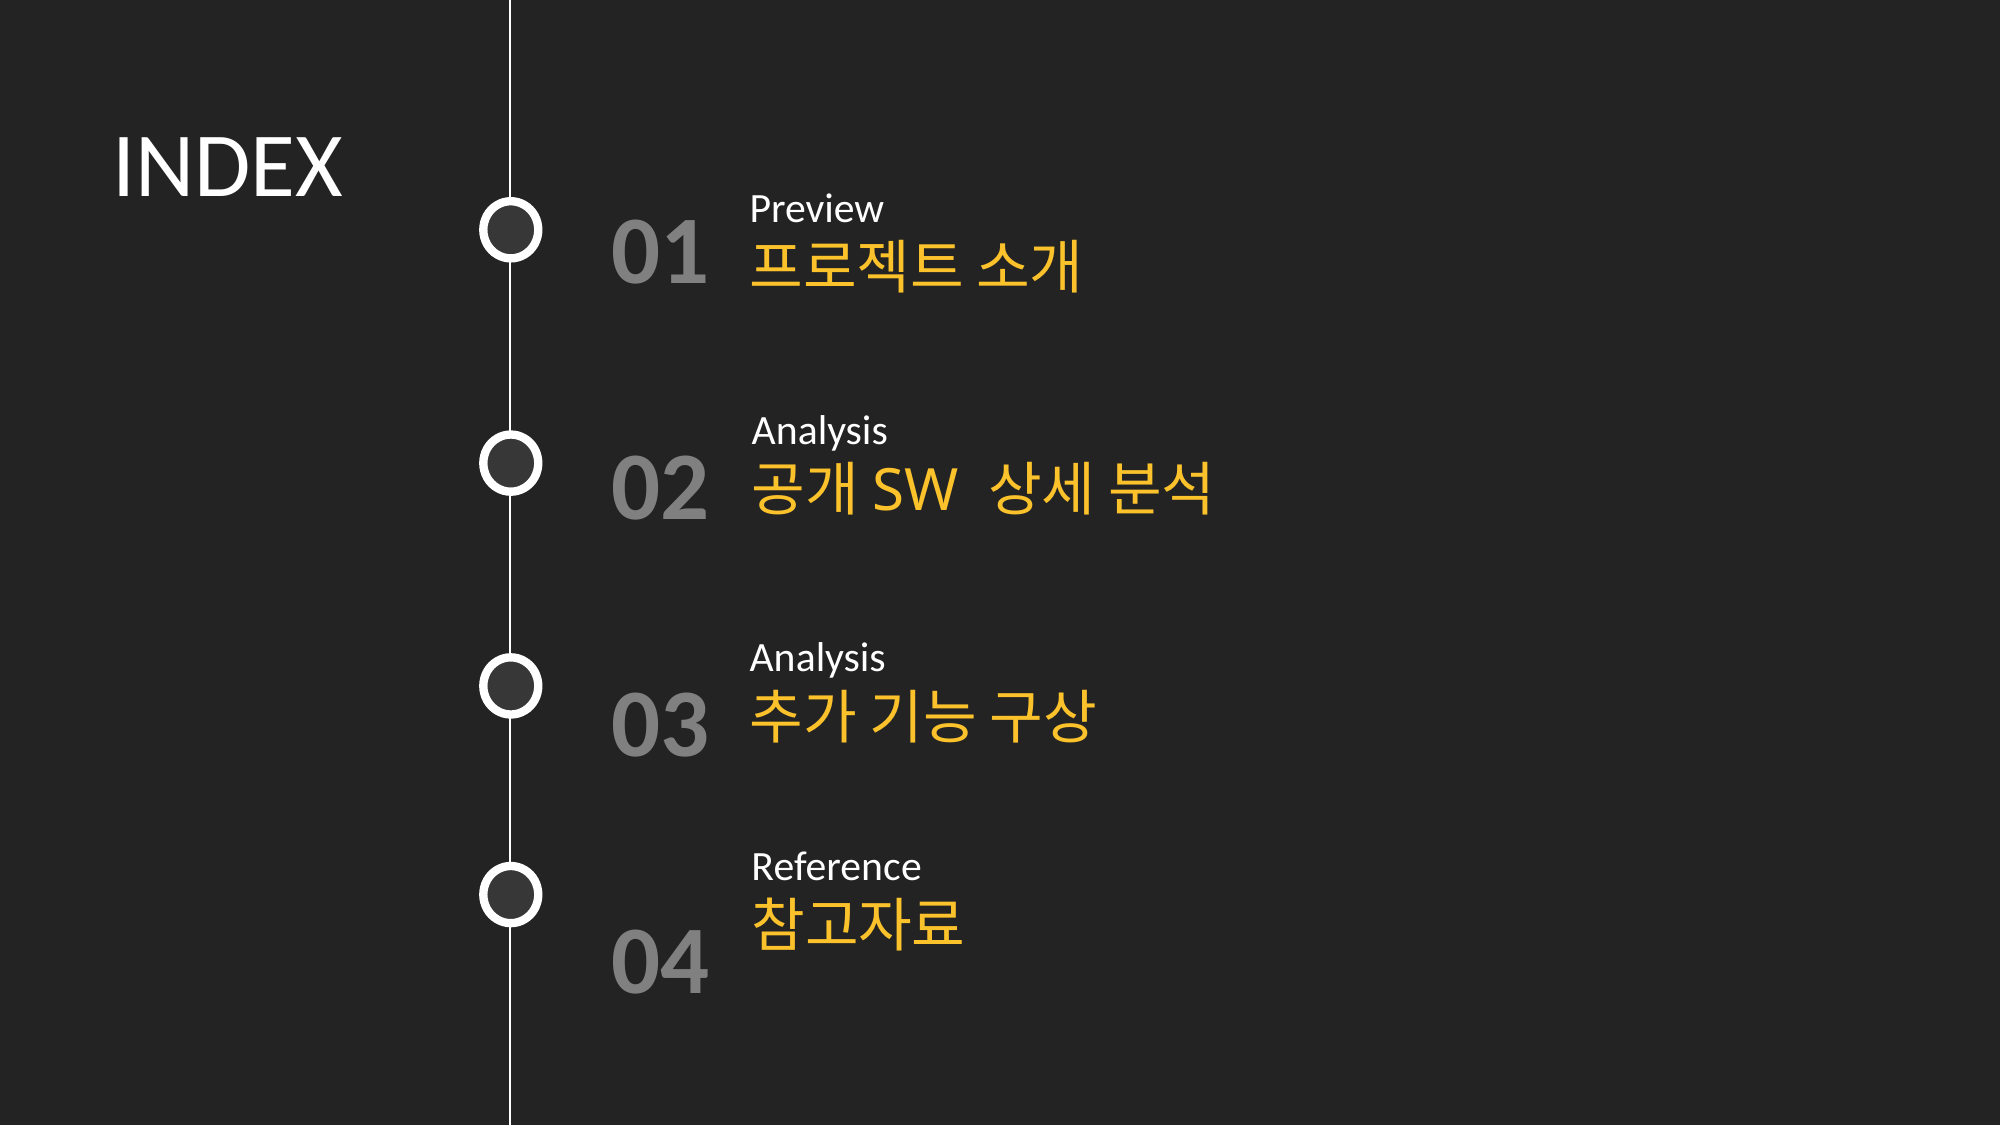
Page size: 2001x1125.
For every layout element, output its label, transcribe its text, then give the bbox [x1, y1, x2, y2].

text_box [482, 865, 509, 925]
text_box [511, 200, 540, 260]
text_box Reference 참고자료 [736, 831, 1136, 966]
text_box [482, 433, 509, 493]
text_box [482, 200, 509, 260]
text_box [511, 864, 540, 925]
list 01 02 03 04 [596, 210, 1813, 1025]
text_box Analysis 공개SW 상세 분석 [736, 394, 1350, 530]
text_box [511, 656, 540, 716]
title INDEX [97, 56, 448, 278]
text_box [482, 656, 509, 716]
text_box [511, 433, 540, 493]
text_box Preview 프로젝트 소개 [734, 172, 1262, 308]
text_box Analysis 추가 기능 구상 [734, 622, 1347, 758]
